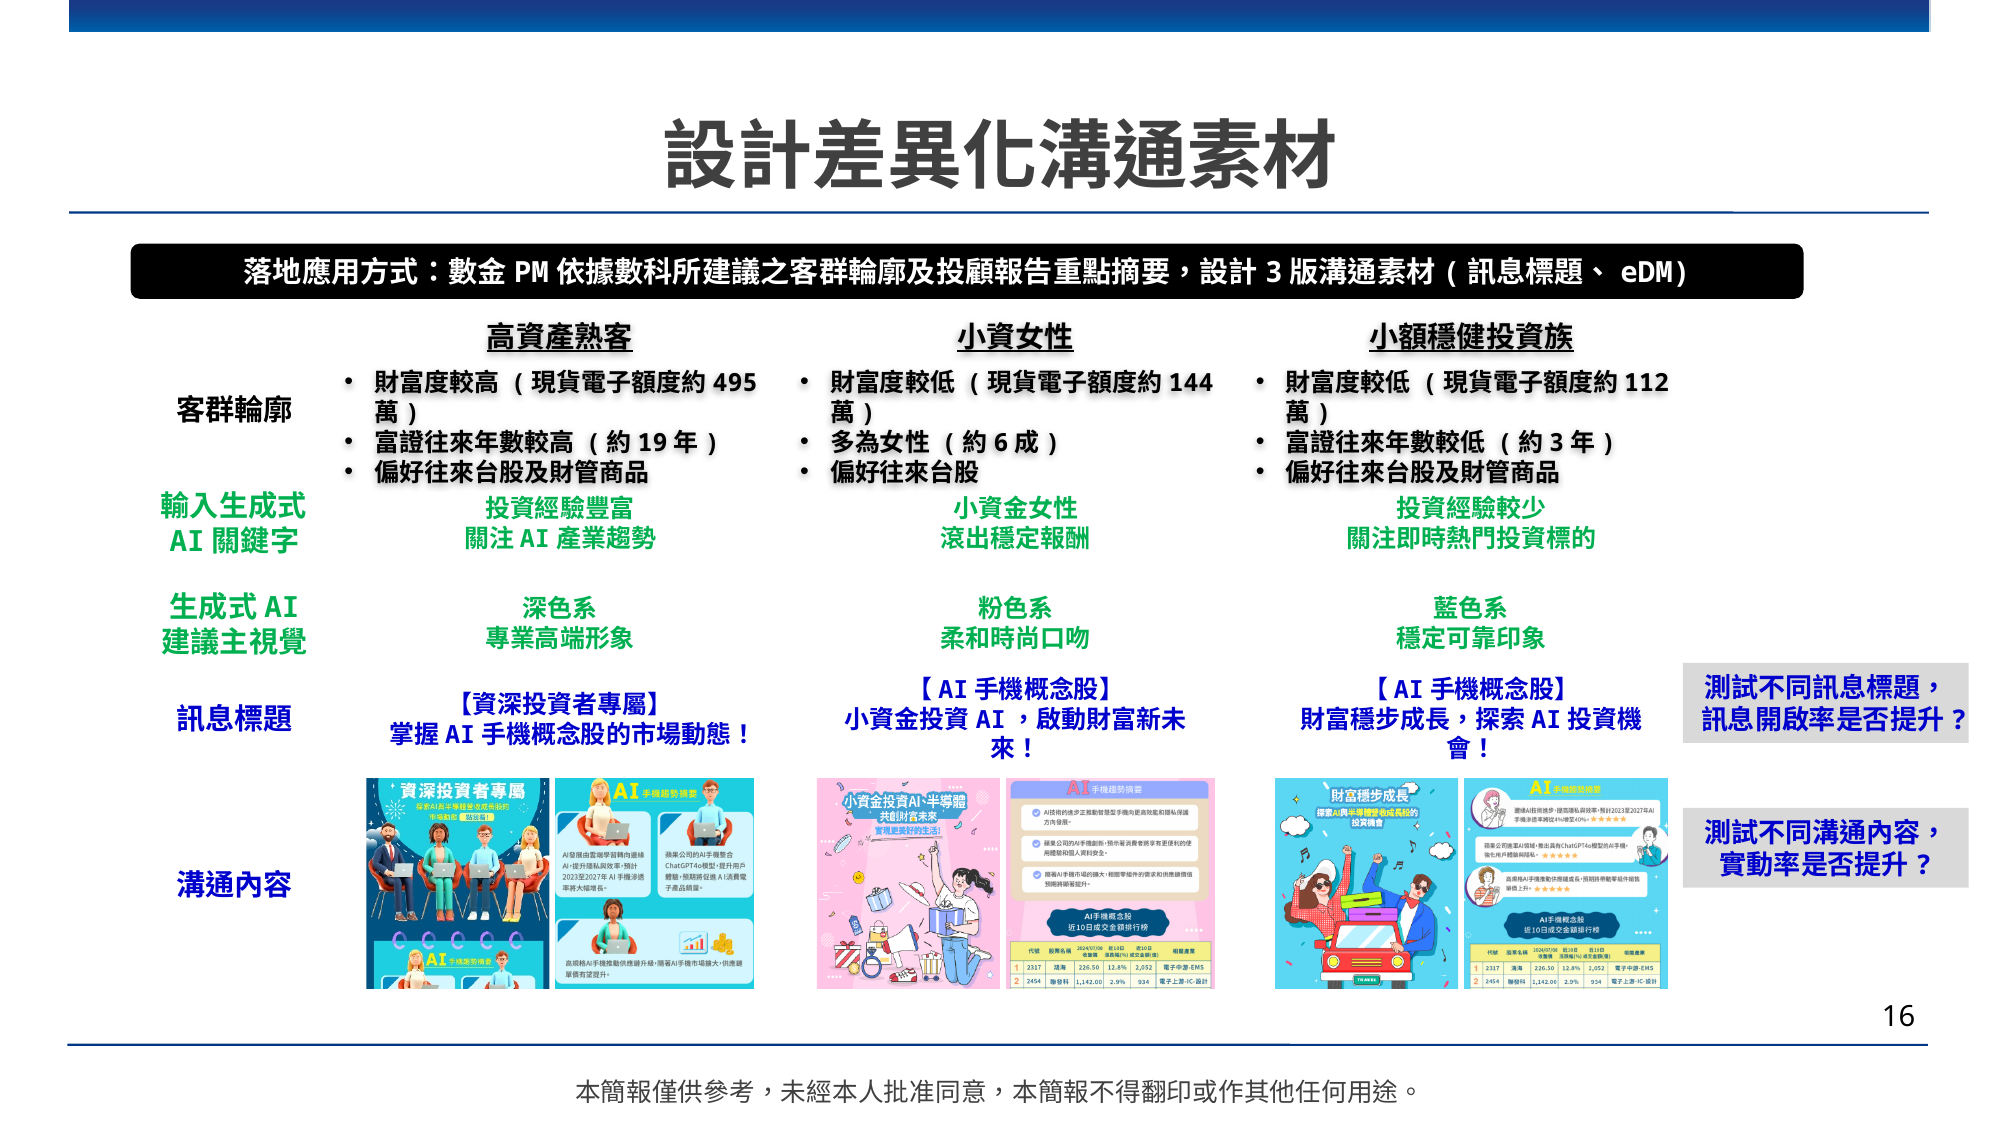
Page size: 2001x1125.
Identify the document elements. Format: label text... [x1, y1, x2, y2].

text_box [365, 778, 755, 989]
title 設計差異化溝通素材 [169, 91, 1831, 279]
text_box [1274, 778, 1669, 989]
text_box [145, 479, 1653, 566]
text_box 溝通內容 [145, 858, 324, 909]
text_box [145, 579, 1653, 666]
text_box 測試不同訊息標題，訊息開啟率是否提升? [1682, 662, 1969, 743]
slide_number 16 [1480, 987, 1931, 1048]
text_box 落地應用方式：數金PM依據數科所建議之客群輪廓及投顧報告重點摘要，設計3版溝通素材(訊息標題、eDM) [130, 243, 1804, 299]
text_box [145, 304, 1702, 466]
picture [69, 0, 1931, 32]
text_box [145, 679, 1667, 757]
text_box 測試不同溝通內容，實動率是否提升? [1682, 807, 1969, 888]
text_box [816, 778, 1215, 989]
